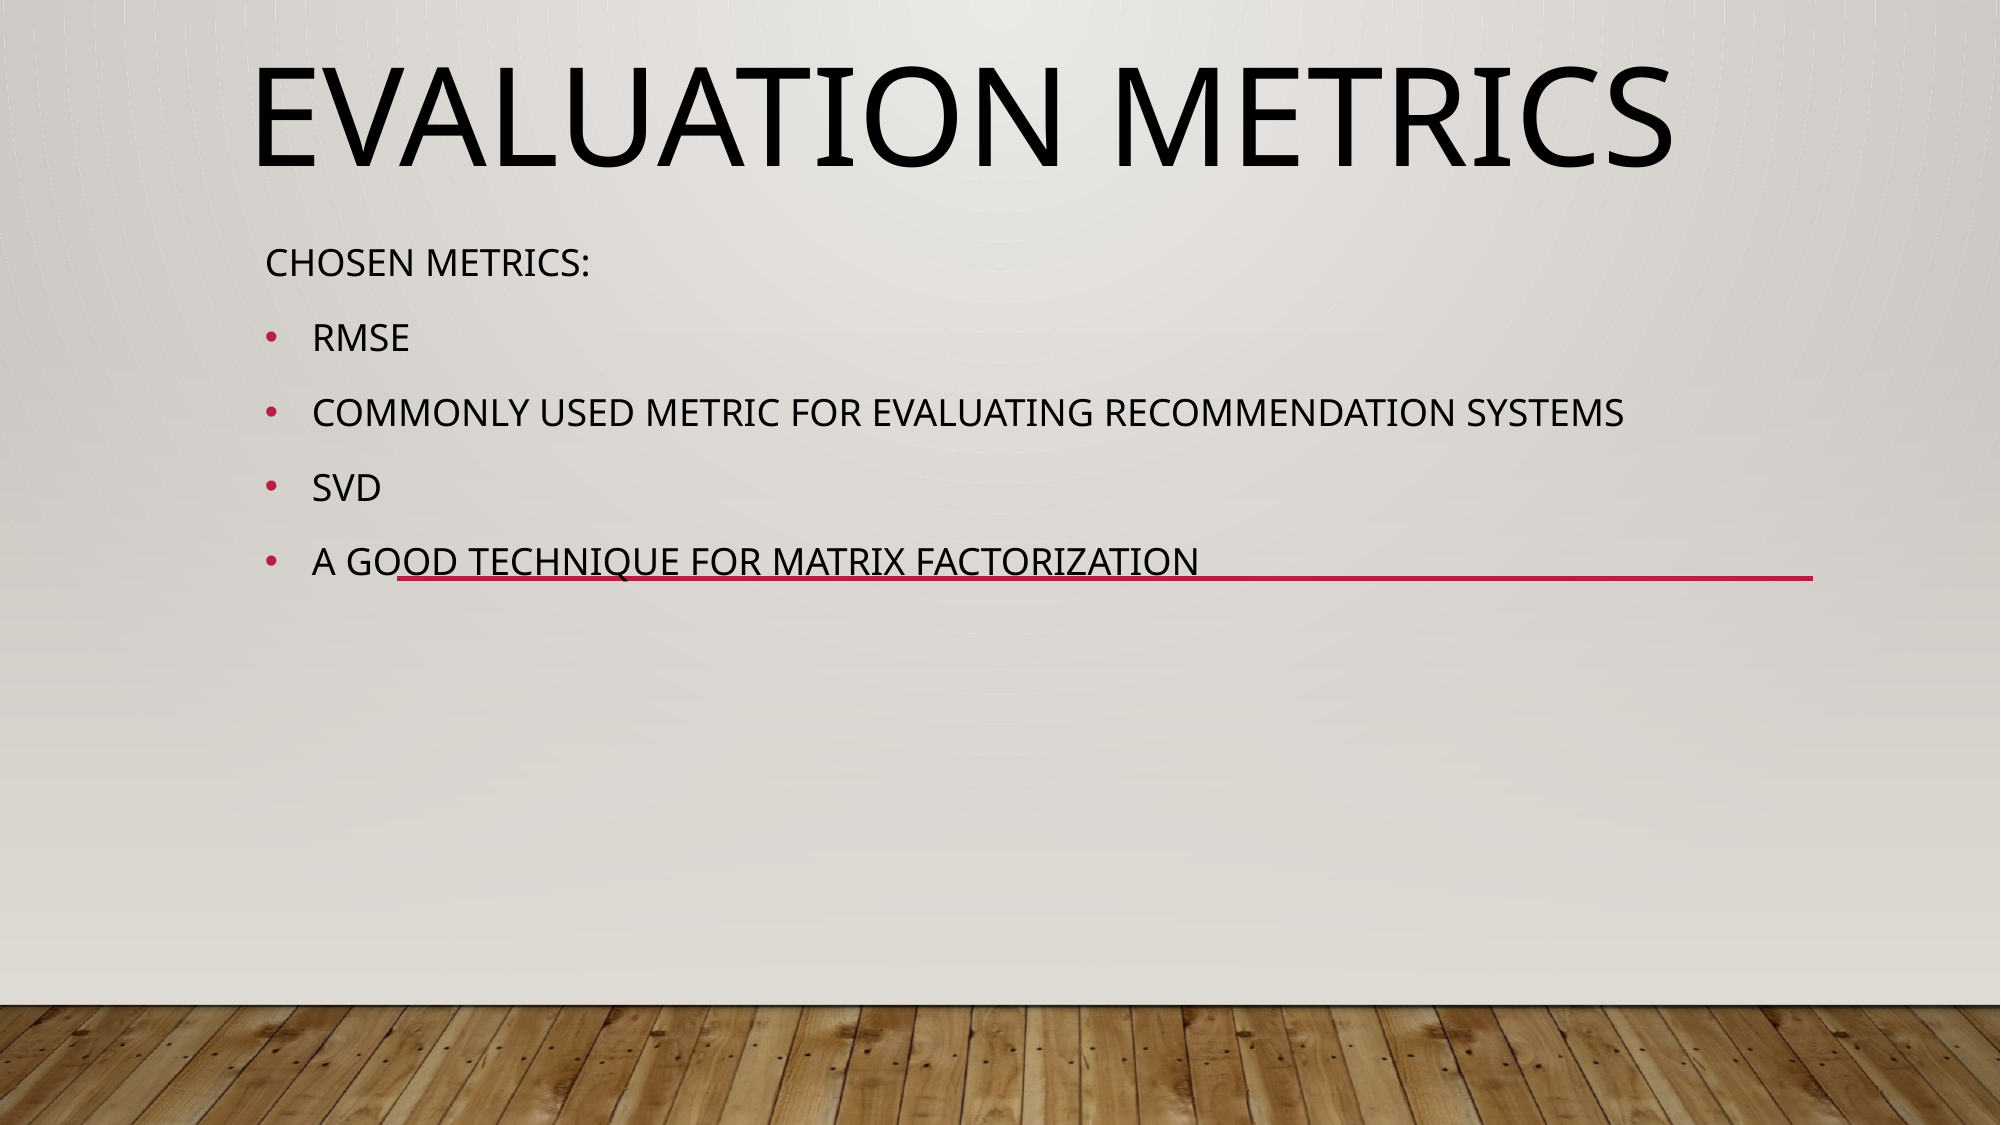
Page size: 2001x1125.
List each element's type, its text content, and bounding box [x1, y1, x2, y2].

picture [0, 1005, 2000, 1125]
title Evaluation Metrics [231, 0, 1732, 196]
subtitle Chosen metrics: RMSE commonly used metric for evaluating recommendation systems SVD a good technique for matrix factorization [249, 215, 1750, 996]
